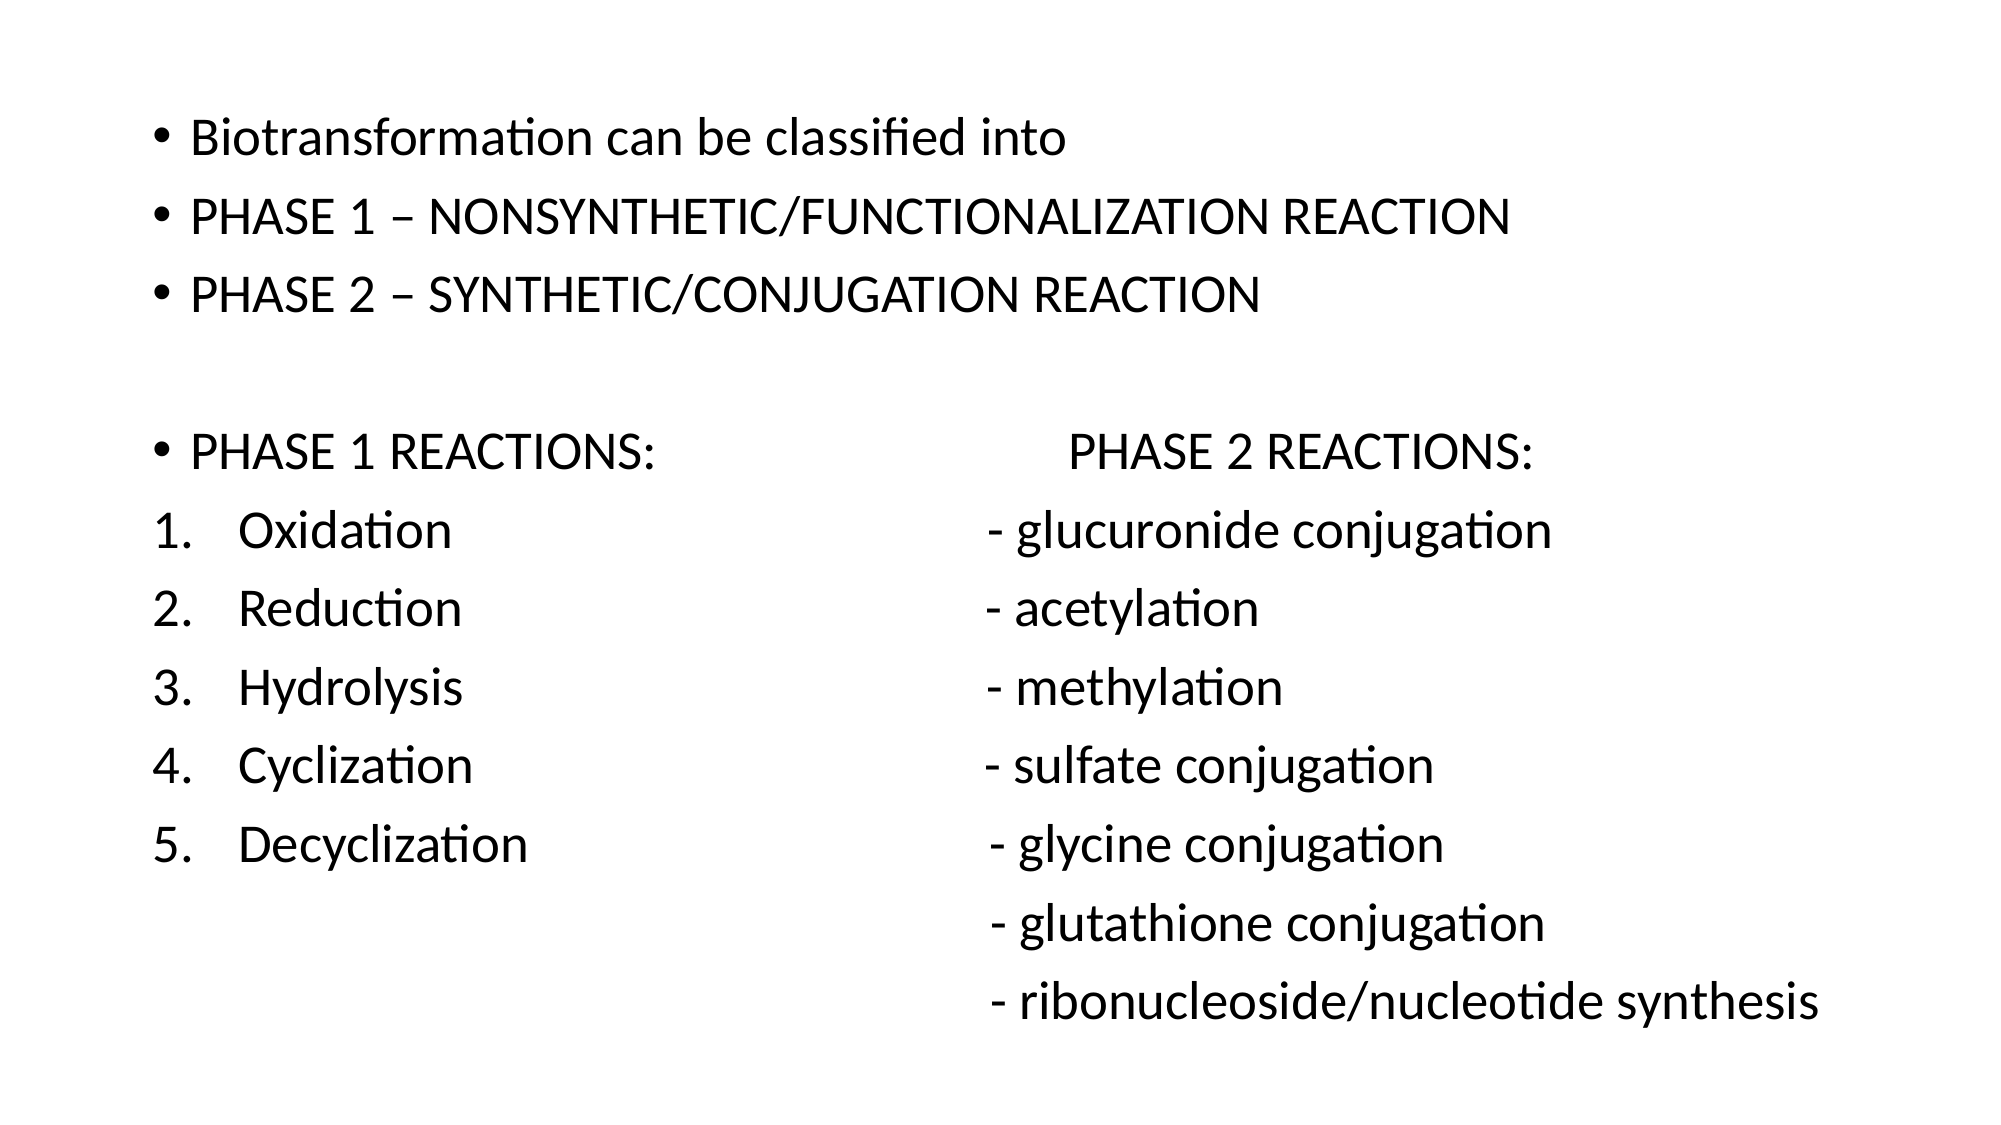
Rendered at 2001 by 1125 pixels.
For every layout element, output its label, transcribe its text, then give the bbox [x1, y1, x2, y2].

list Biotransformation can be classified into PHASE 1 – NONSYNTHETIC/FUNCTIONALIZATION REACTION PHASE 2 – SYNTHETIC/CONJUGATION REACTION PHASE 1 REACTIONS: PHASE 2 REACTIONS: Oxidation - glucuronide conjugation Reduction - acetylation Hydrolysis - methylation Cyclization - sulfate conjugation Decyclization - glycine conjugation - glutathione conjugation - ribonucleoside/nucleotide synthesis [137, 100, 1863, 1056]
